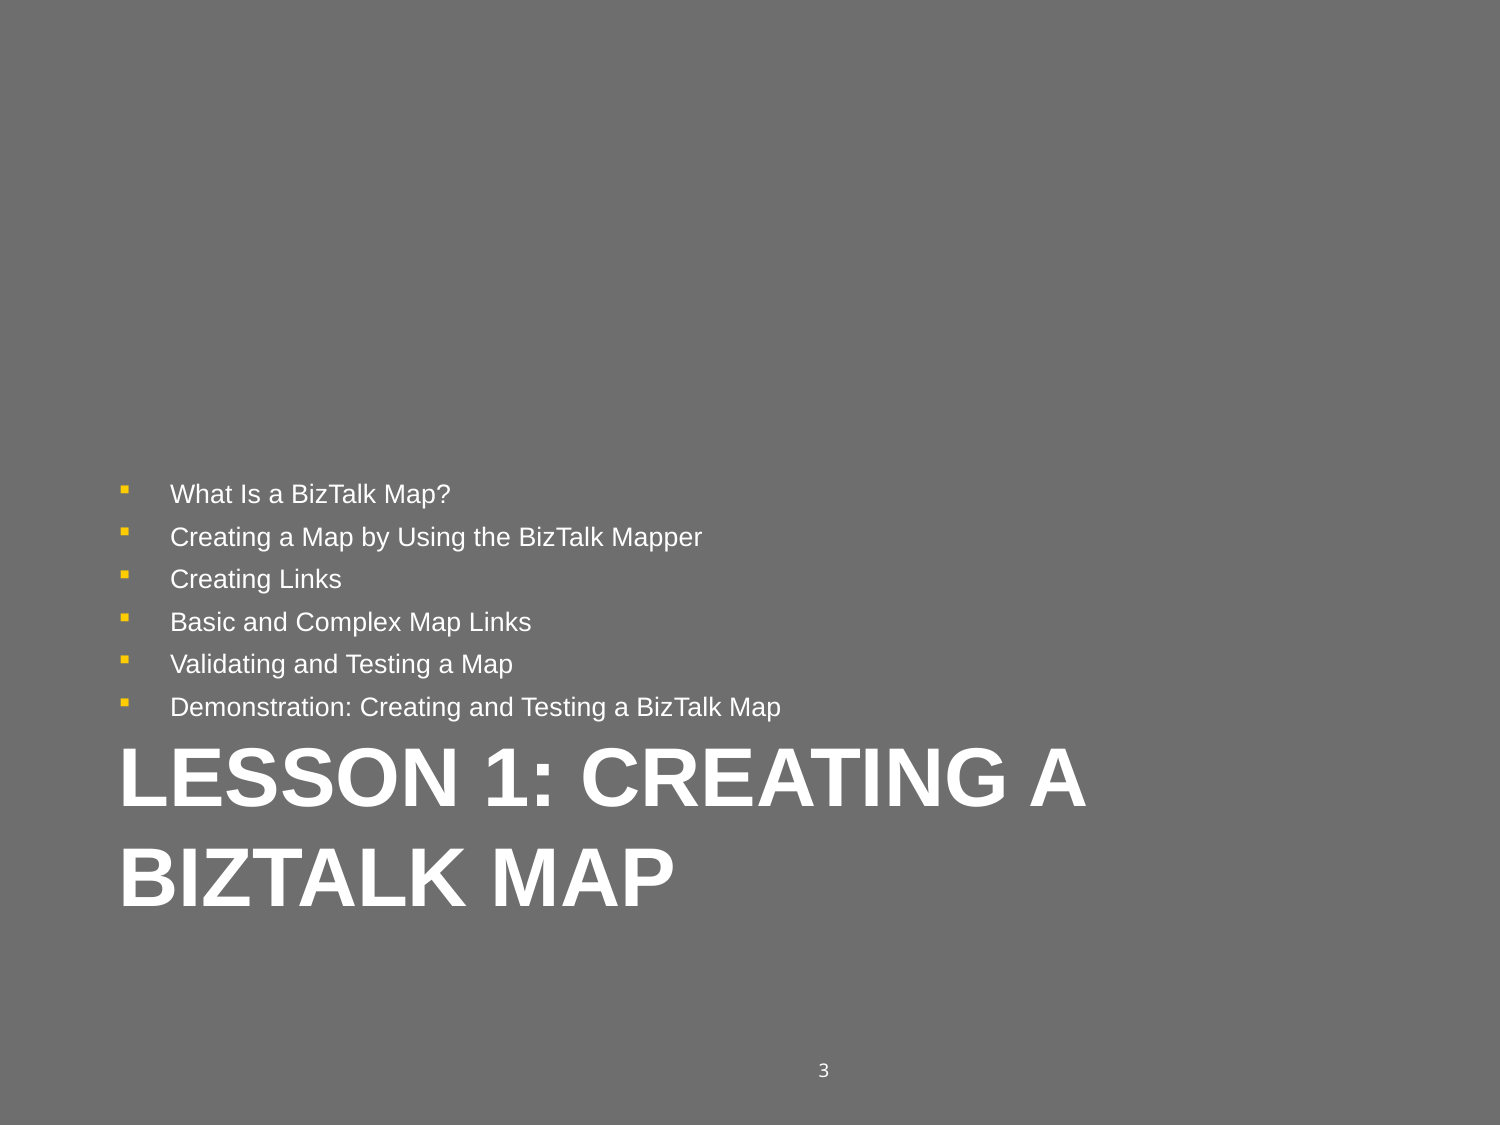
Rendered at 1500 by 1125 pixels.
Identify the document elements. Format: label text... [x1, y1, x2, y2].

title Lesson 1: Creating a BizTalk Map [118, 723, 1394, 947]
slide_number 3 [767, 1041, 845, 1102]
list What Is a BizTalk Map? Creating a Map by Using the BizTalk Mapper Creating Links Basic and Complex Map Links Validating and Testing a Map Demonstration: Creating and Testing a BizTalk Map [118, 476, 1394, 723]
